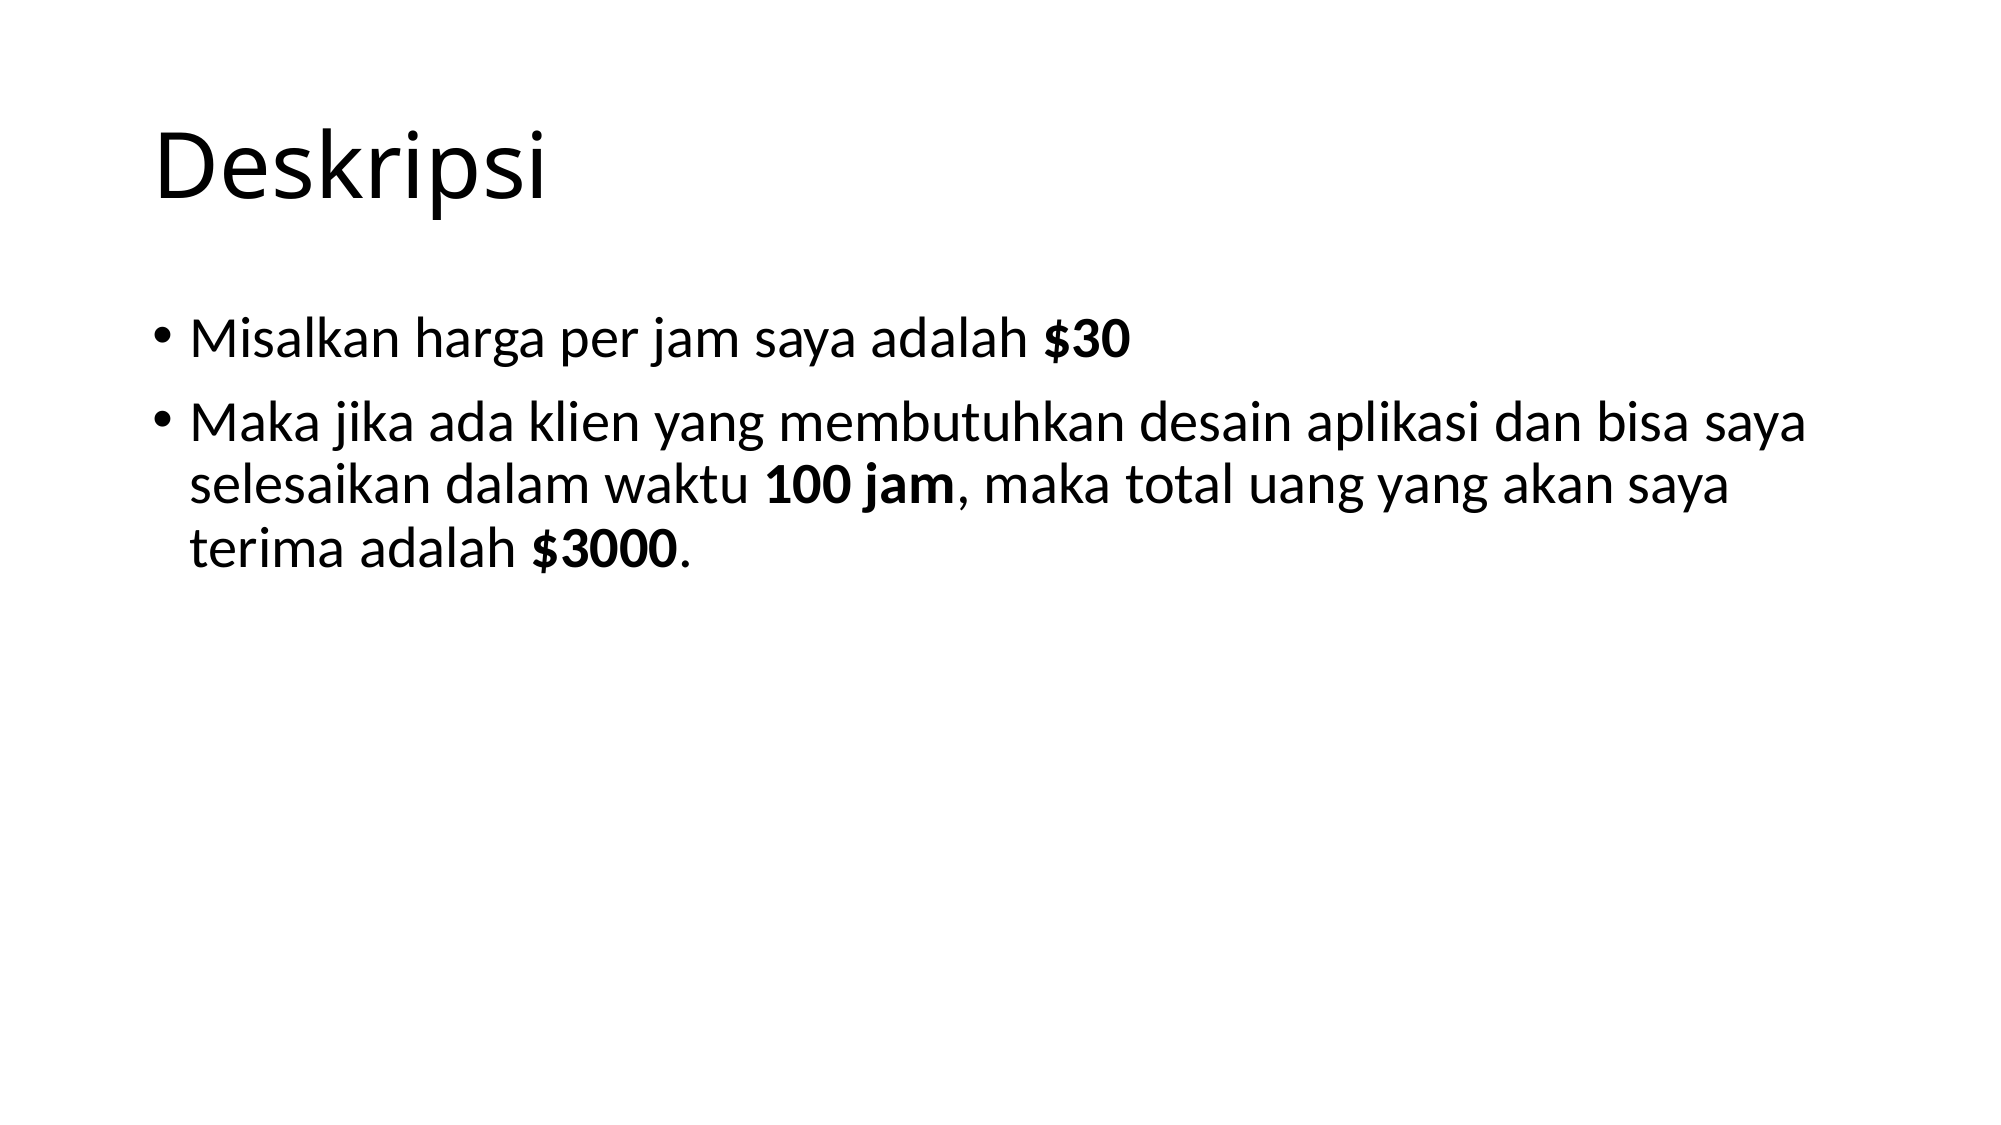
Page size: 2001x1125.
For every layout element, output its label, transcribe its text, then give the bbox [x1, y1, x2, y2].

list Misalkan harga per jam saya adalah $30 Maka jika ada klien yang membutuhkan desain aplikasi dan bisa saya selesaikan dalam waktu 100 jam, maka total uang yang akan saya terima adalah $3000. [137, 299, 1863, 1014]
title Deskripsi [137, 59, 1863, 278]
